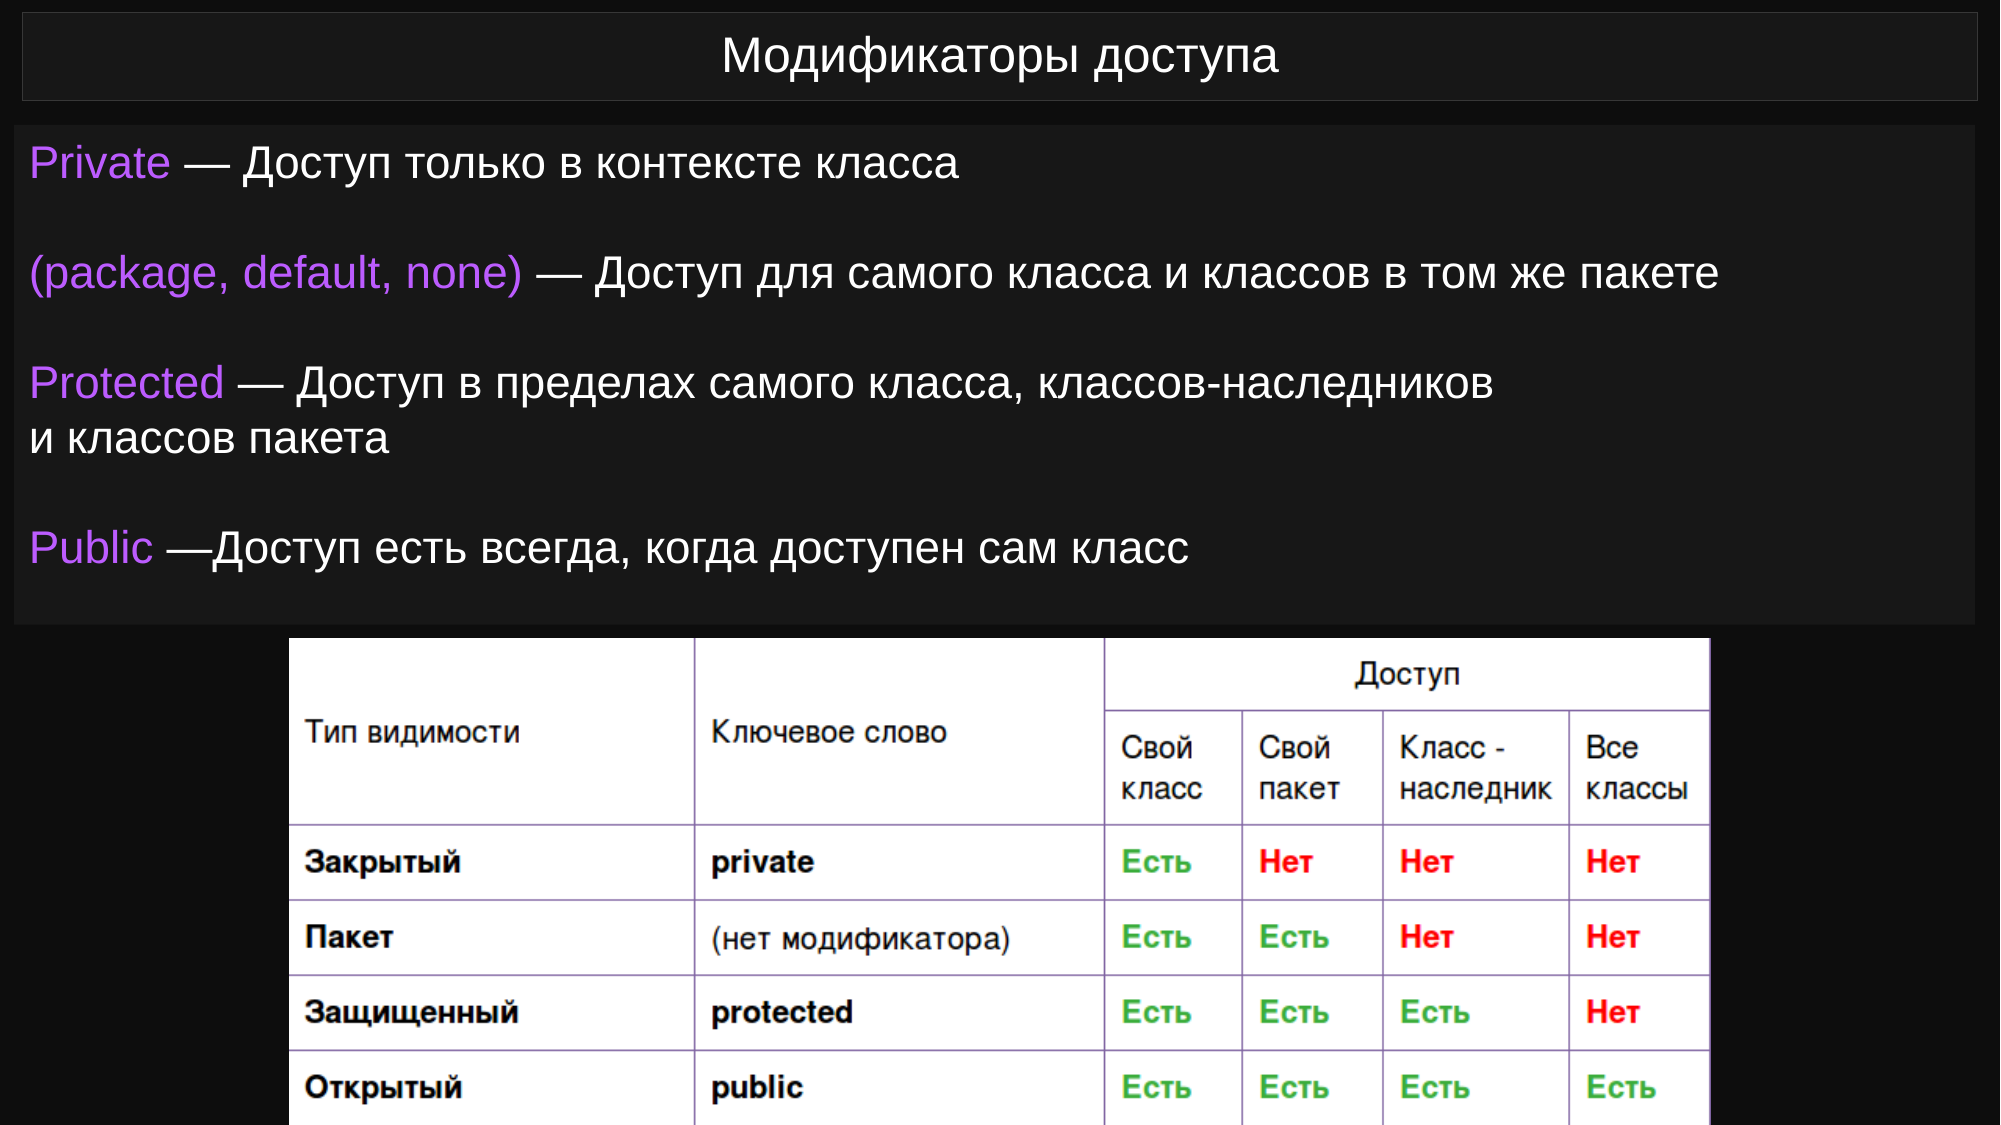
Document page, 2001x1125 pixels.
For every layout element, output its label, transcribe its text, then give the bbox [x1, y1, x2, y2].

title Модификаторы доступа [22, 12, 1978, 101]
text_box Private — Доступ только в контексте класса (package, default, none) — Доступ для самого класса и классов в том же пакете Protected — Доступ в пределах самого класса, классов-наследников и классов пакета Public —Доступ есть всегда, когда доступен сам класс [14, 124, 1975, 625]
picture [289, 638, 1711, 1125]
